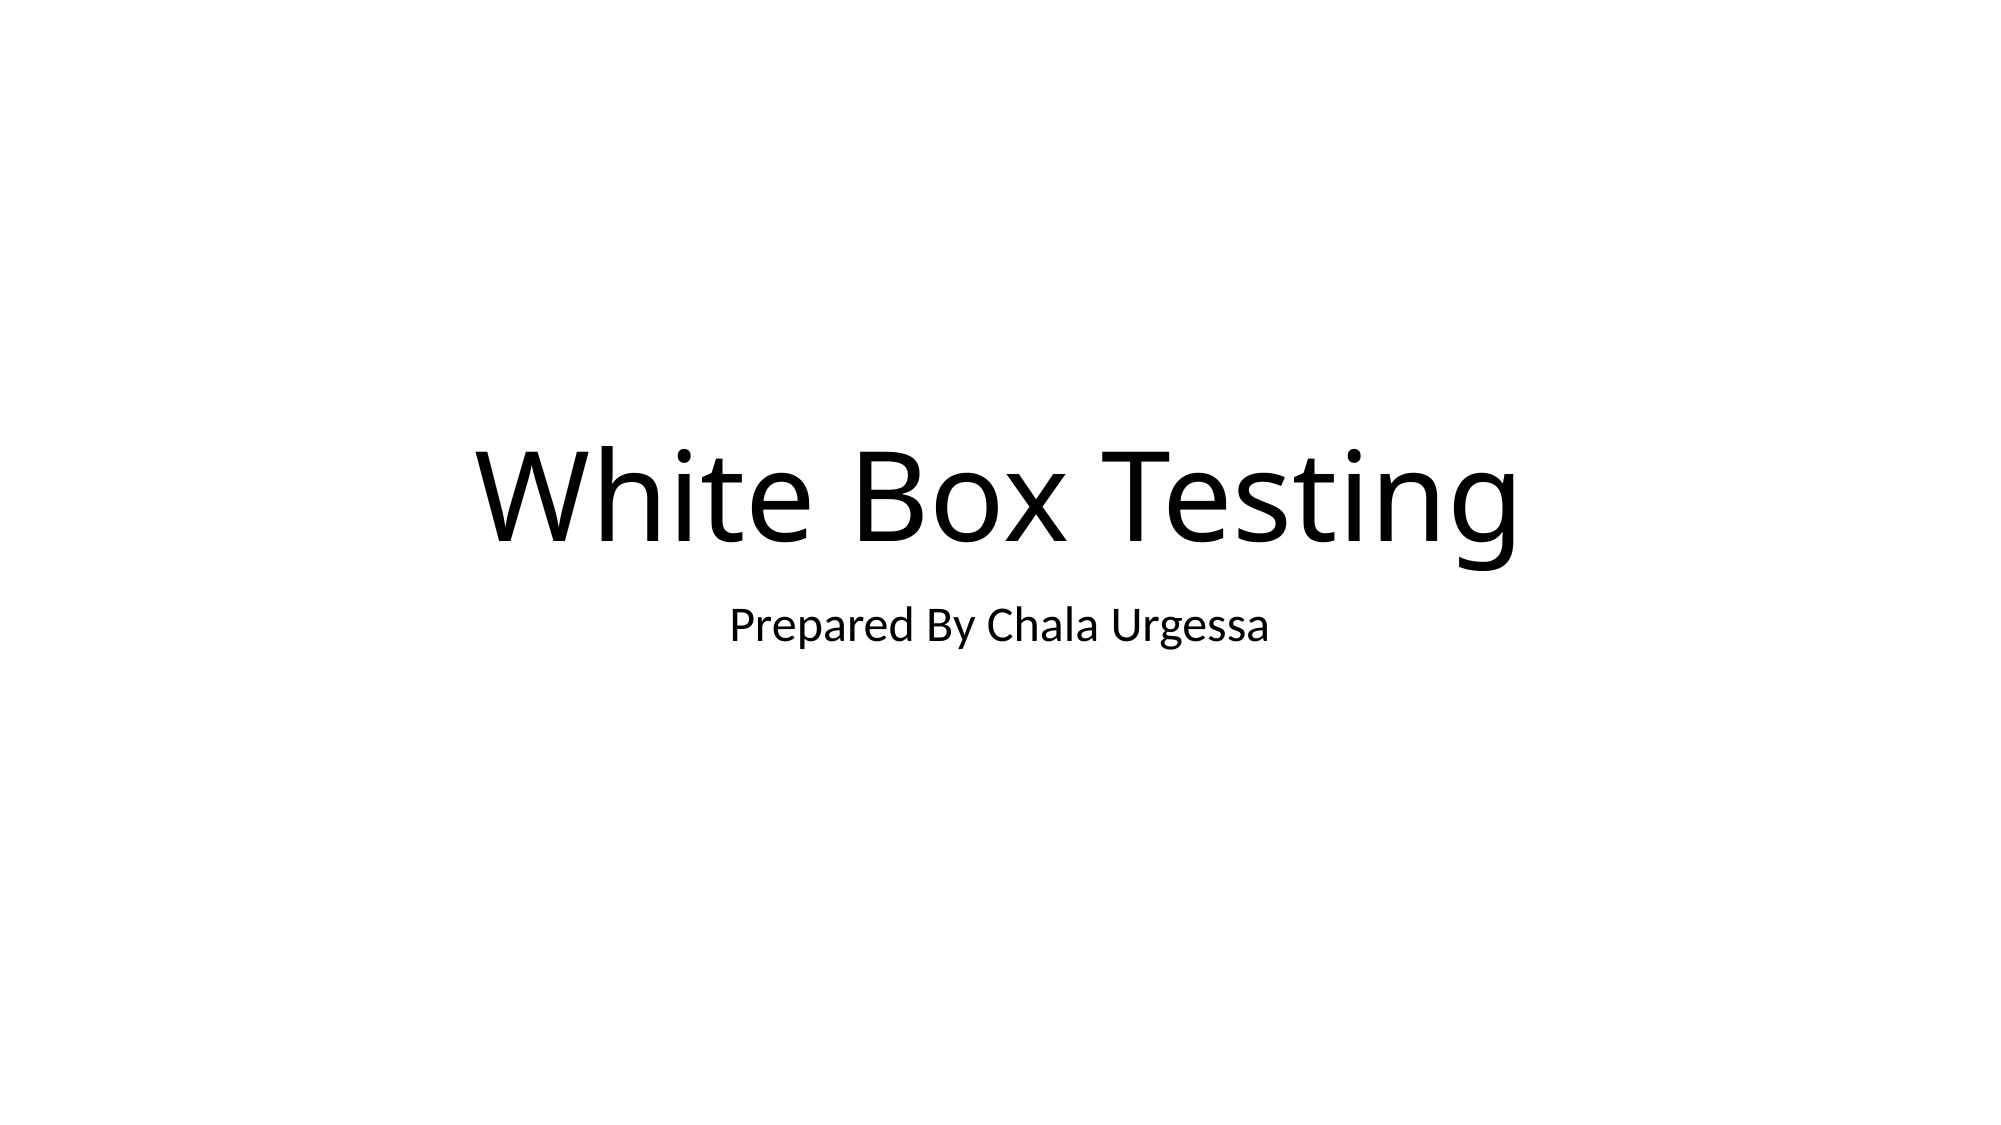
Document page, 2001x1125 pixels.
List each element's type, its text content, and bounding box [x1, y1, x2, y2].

title White Box Testing [249, 184, 1750, 576]
subtitle Prepared By Chala Urgessa [249, 590, 1750, 863]
